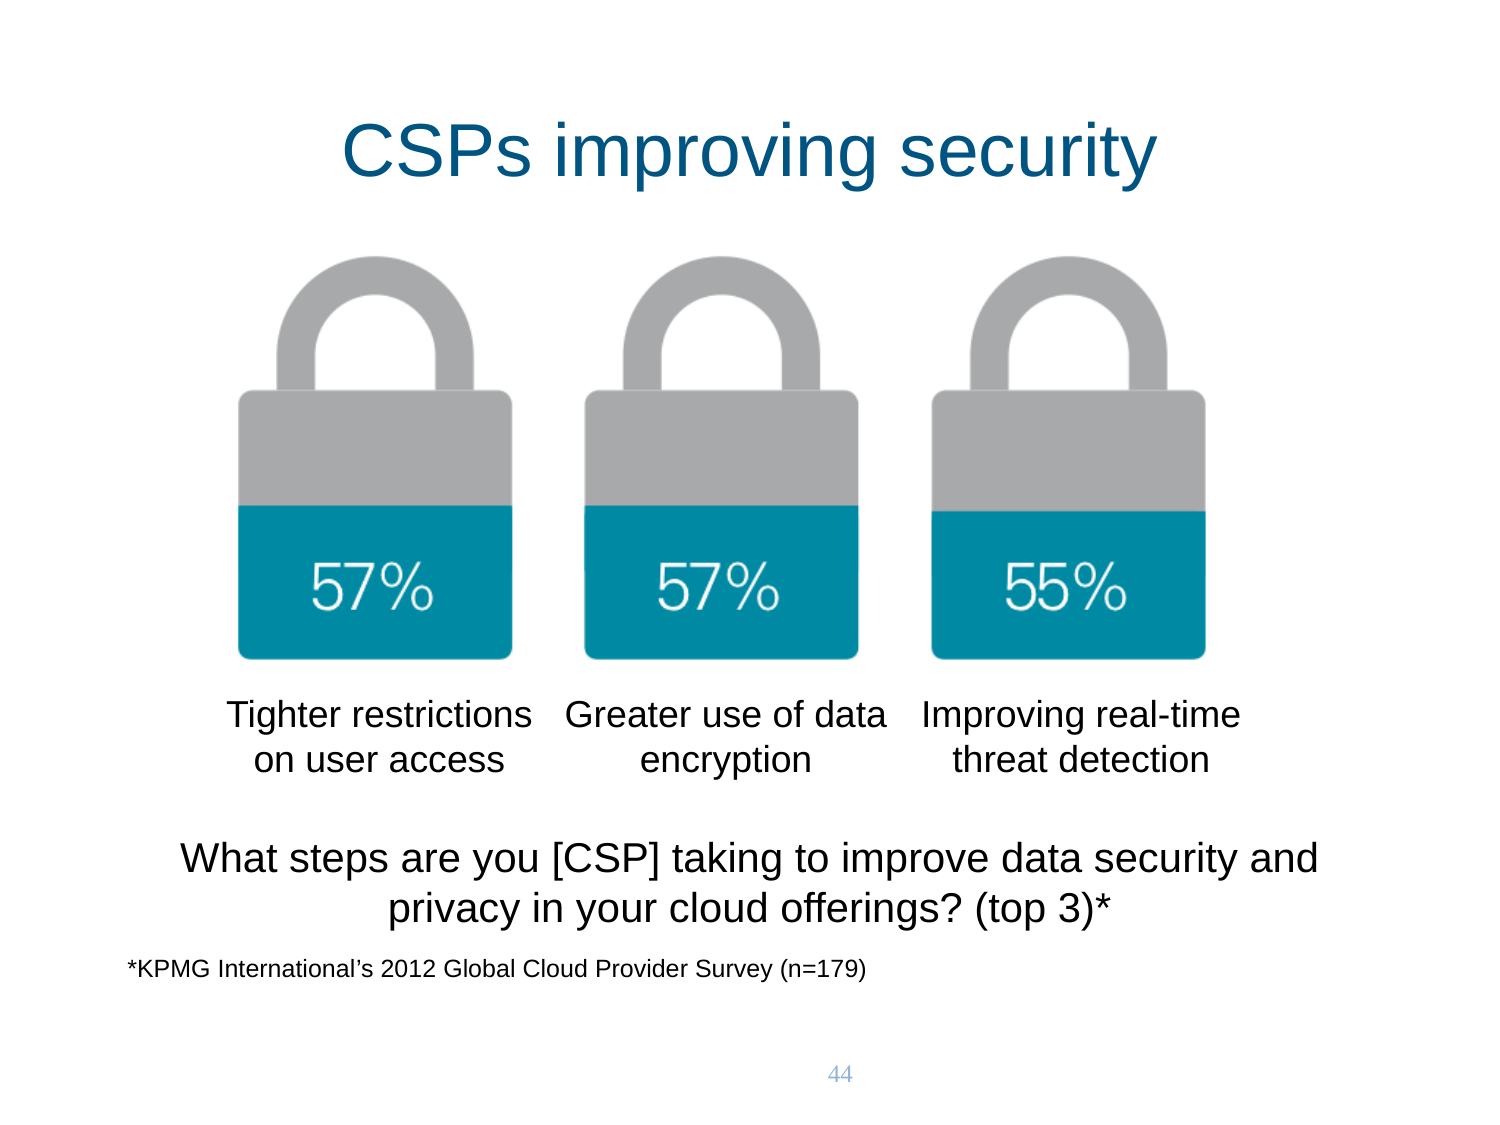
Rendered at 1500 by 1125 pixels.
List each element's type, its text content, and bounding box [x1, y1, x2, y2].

text_box Tighter restrictions on user access [210, 683, 549, 788]
title CSPs improving security [112, 77, 1388, 216]
text_box Improving real-time threat detection [909, 683, 1263, 788]
list What steps are you [CSP] taking to improve data security and privacy in your cloud offerings? (top 3)* [112, 823, 1388, 945]
text_box *KPMG International’s 2012 Global Cloud Provider Survey (n=179) [112, 945, 1388, 992]
text_box Greater use of data encryption [549, 684, 909, 788]
picture [212, 249, 1222, 677]
